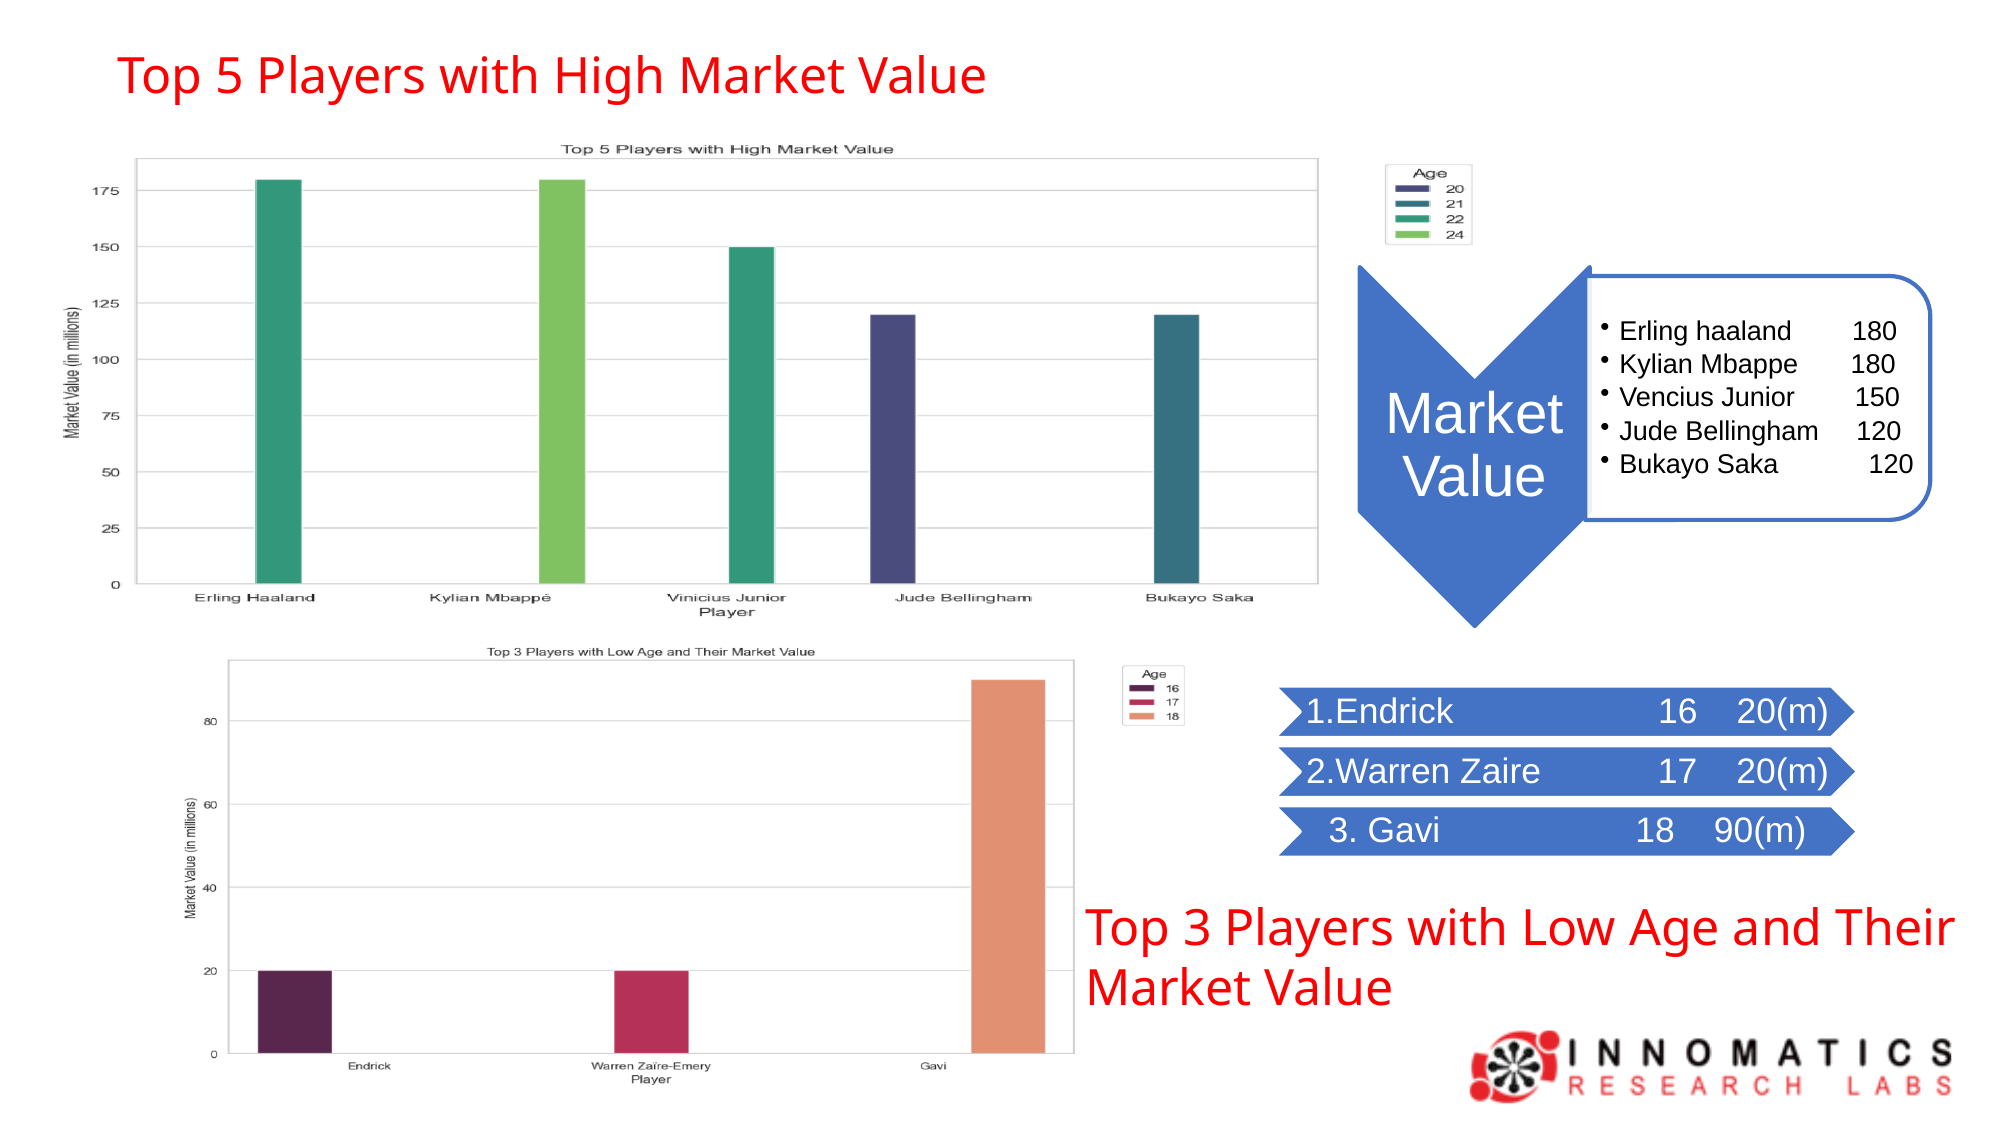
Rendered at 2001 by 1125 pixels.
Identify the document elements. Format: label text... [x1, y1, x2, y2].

picture [167, 636, 1185, 1090]
title Top 5 Players with High Market Value [101, 42, 1827, 112]
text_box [1183, 685, 1948, 859]
picture [1445, 1023, 1975, 1125]
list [35, 137, 1473, 627]
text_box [1354, 266, 1931, 627]
text_box Top 3 Players with Low Age and Their Market Value [1189, 887, 1984, 1023]
